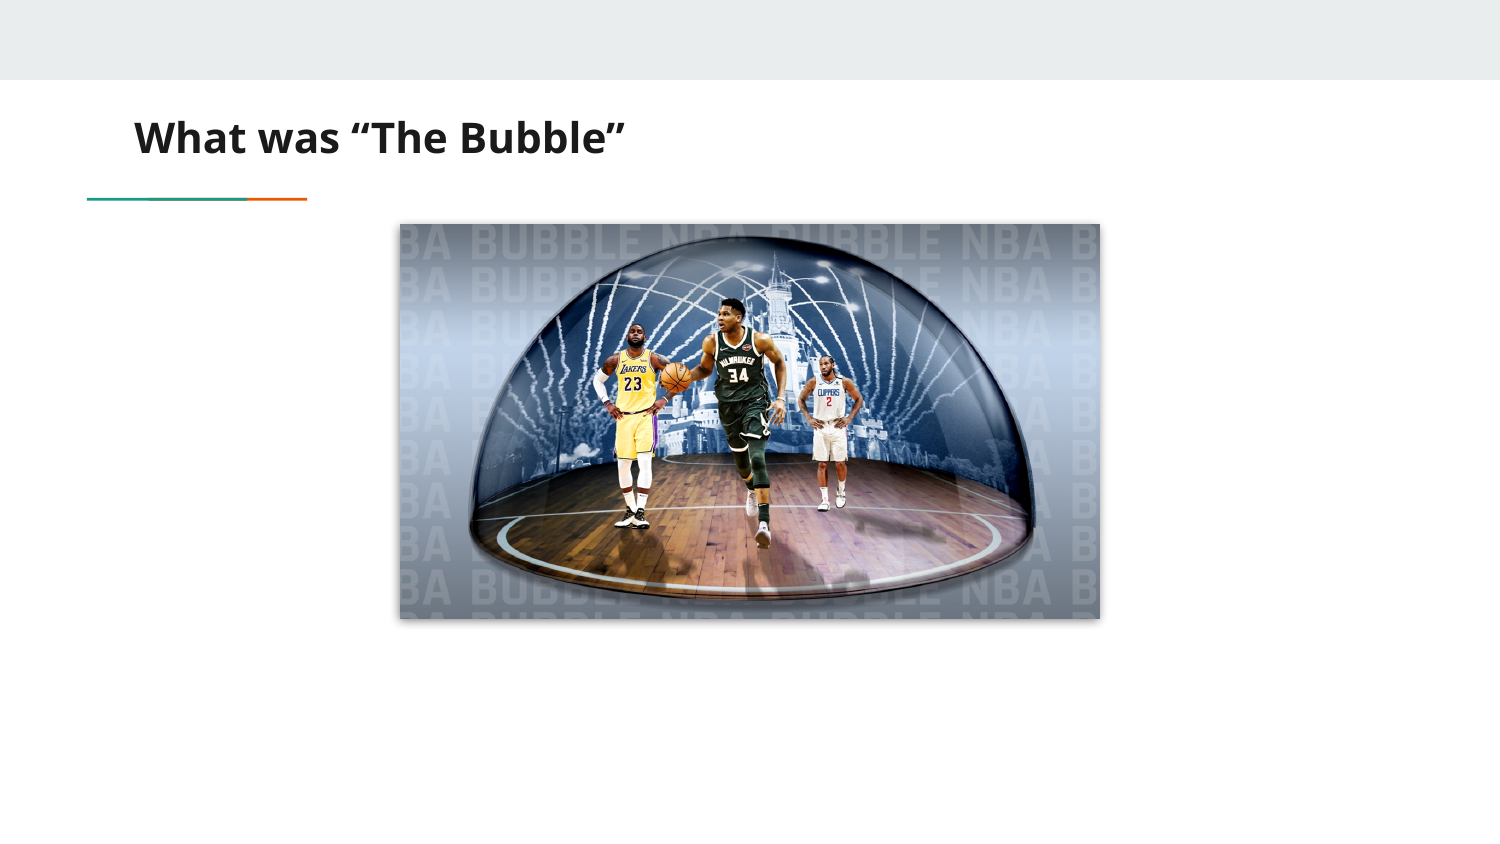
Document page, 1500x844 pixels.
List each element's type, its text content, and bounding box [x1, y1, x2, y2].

title What was “The Bubble” [119, 92, 1381, 181]
picture [399, 224, 1101, 619]
